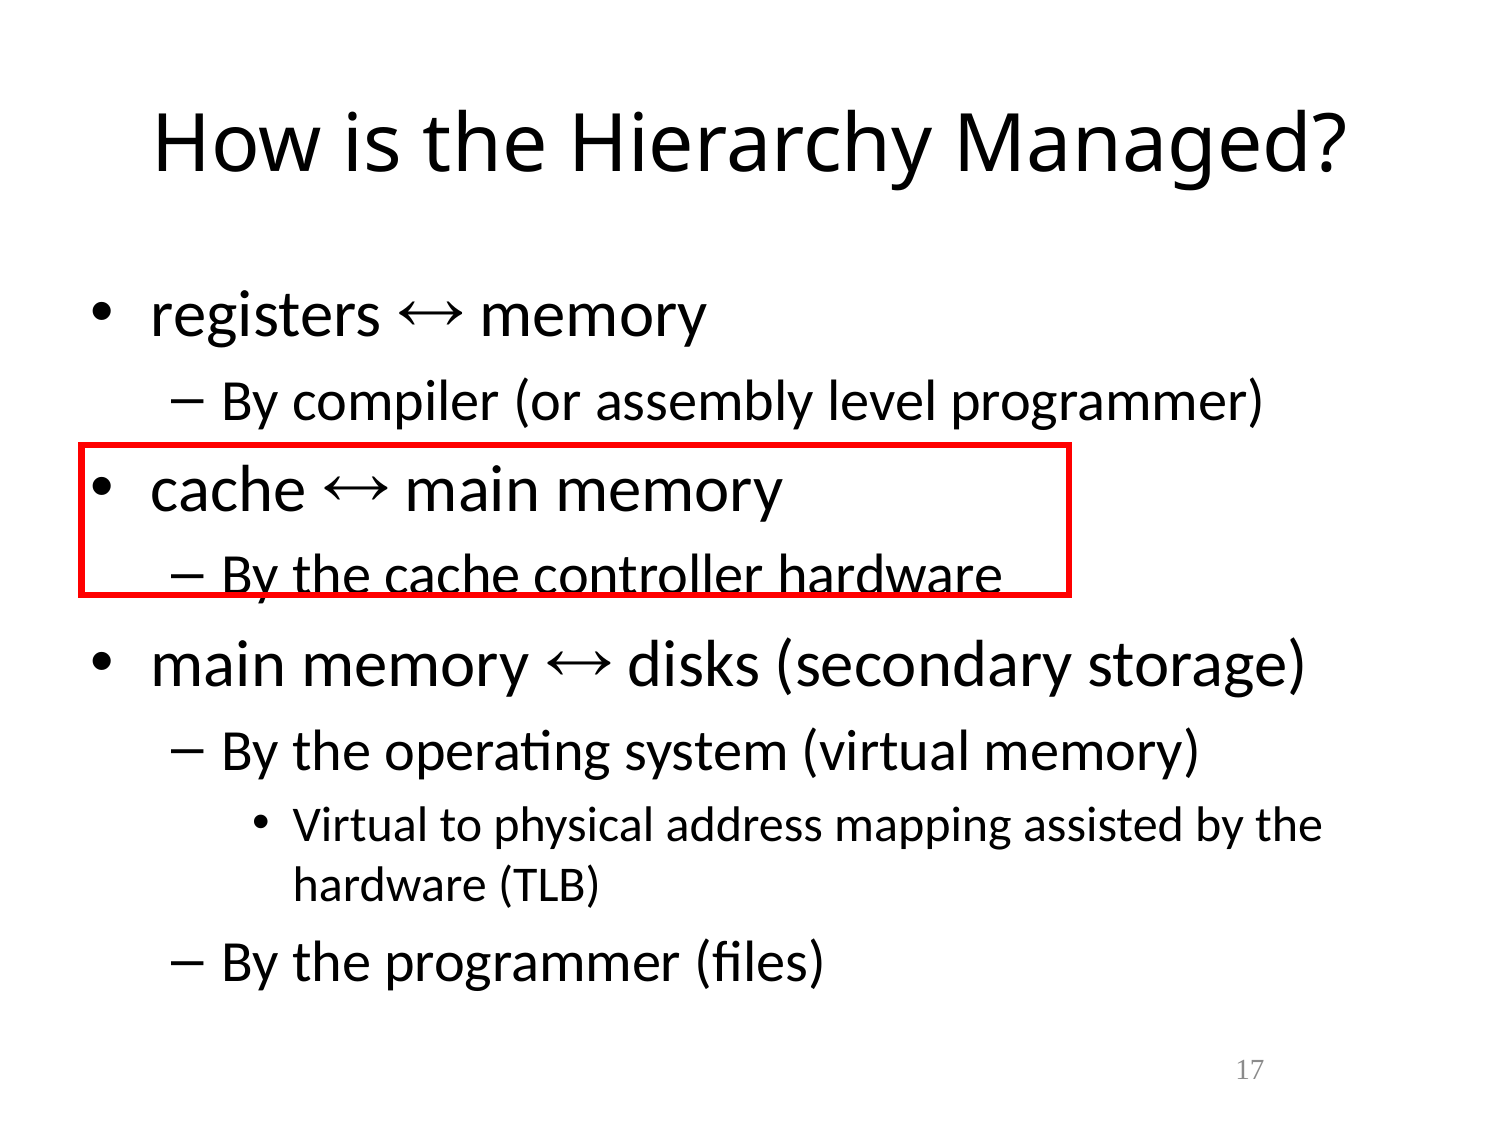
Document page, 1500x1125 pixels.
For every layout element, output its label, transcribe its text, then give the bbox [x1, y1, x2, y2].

title How is the Hierarchy Managed? [75, 45, 1425, 233]
text_box [81, 445, 1070, 596]
slide_number 16 [1074, 1042, 1425, 1103]
list registers  memory By compiler (or assembly level programmer) cache  main memory By the cache controller hardware main memory  disks (secondary storage) By the operating system (virtual memory) Virtual to physical address mapping assisted by the hardware (TLB) By the programmer (files) [75, 262, 1425, 1005]
